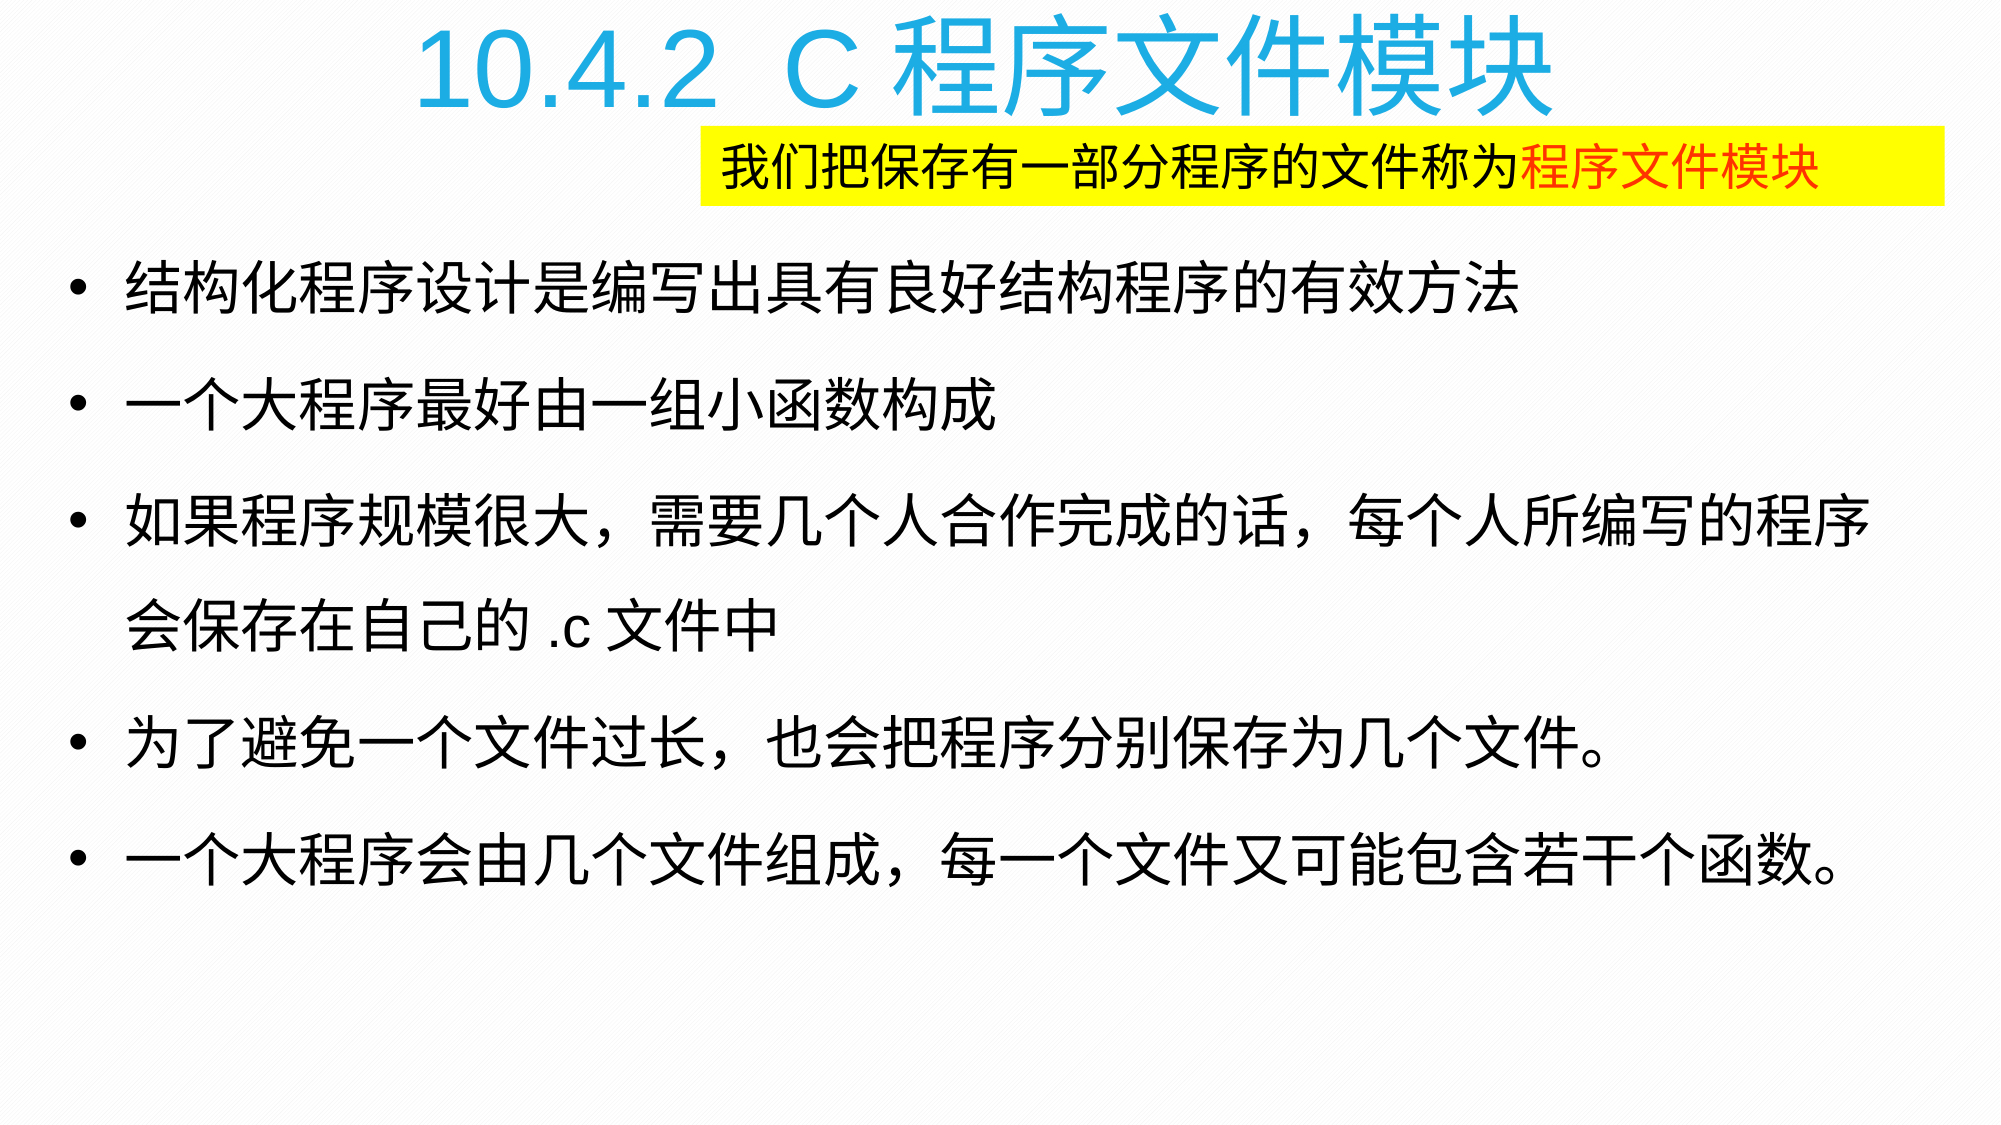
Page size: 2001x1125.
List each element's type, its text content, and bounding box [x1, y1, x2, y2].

text_box 结构化程序设计是编写出具有良好结构程序的有效方法 一个大程序最好由一组小函数构成 如果程序规模很大，需要几个人合作完成的话，每个人所编写的程序会保存在自己的.c文件中 为了避免一个文件过长，也会把程序分别保存为几个文件。 一个大程序会由几个文件组成，每一个文件又可能包含若干个函数。 [48, 206, 1950, 1045]
text_box 我们把保存有一部分程序的文件称为程序文件模块 [700, 125, 1945, 206]
text_box 10.4.2 C程序文件模块 [3, 0, 1991, 126]
